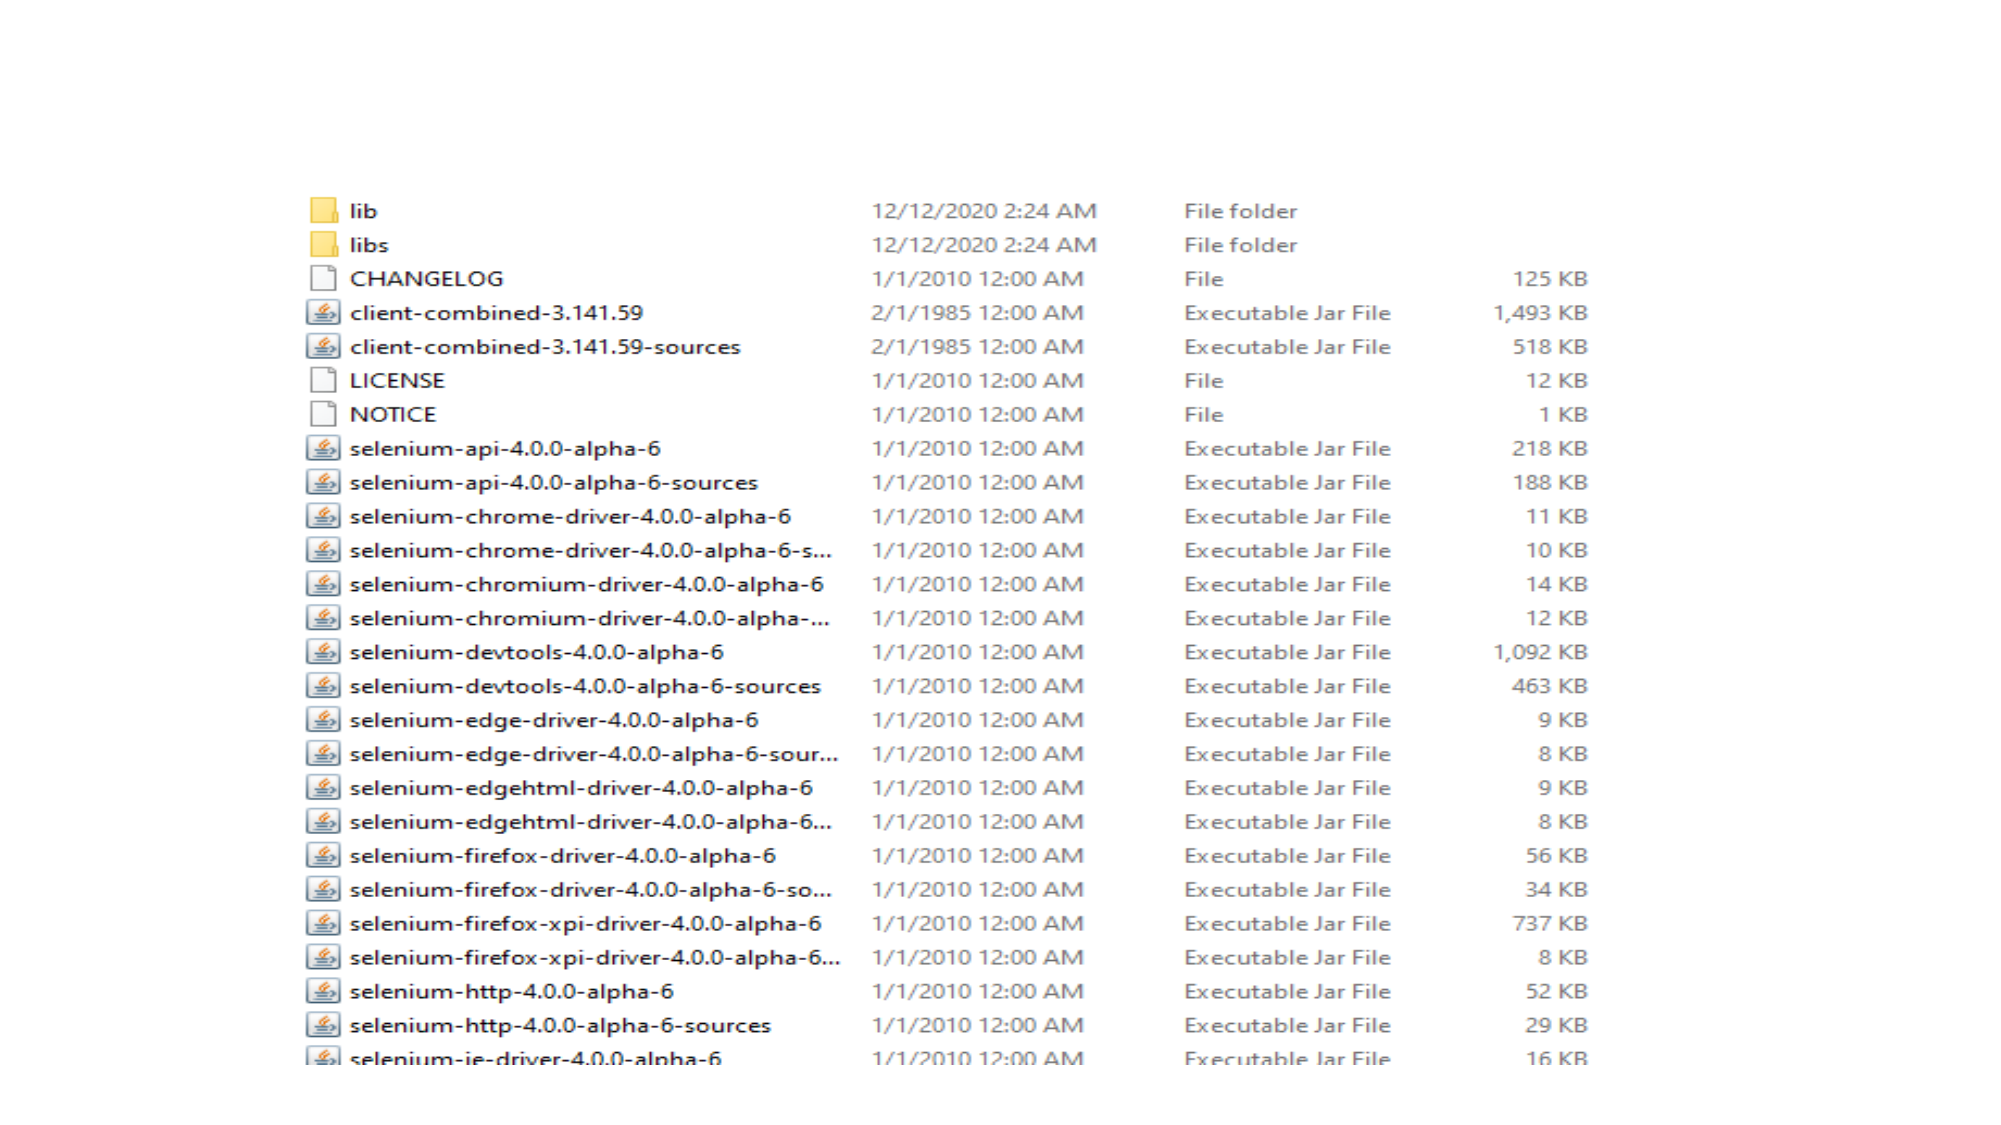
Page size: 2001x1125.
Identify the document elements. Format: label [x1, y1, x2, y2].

list [274, 191, 1641, 1065]
